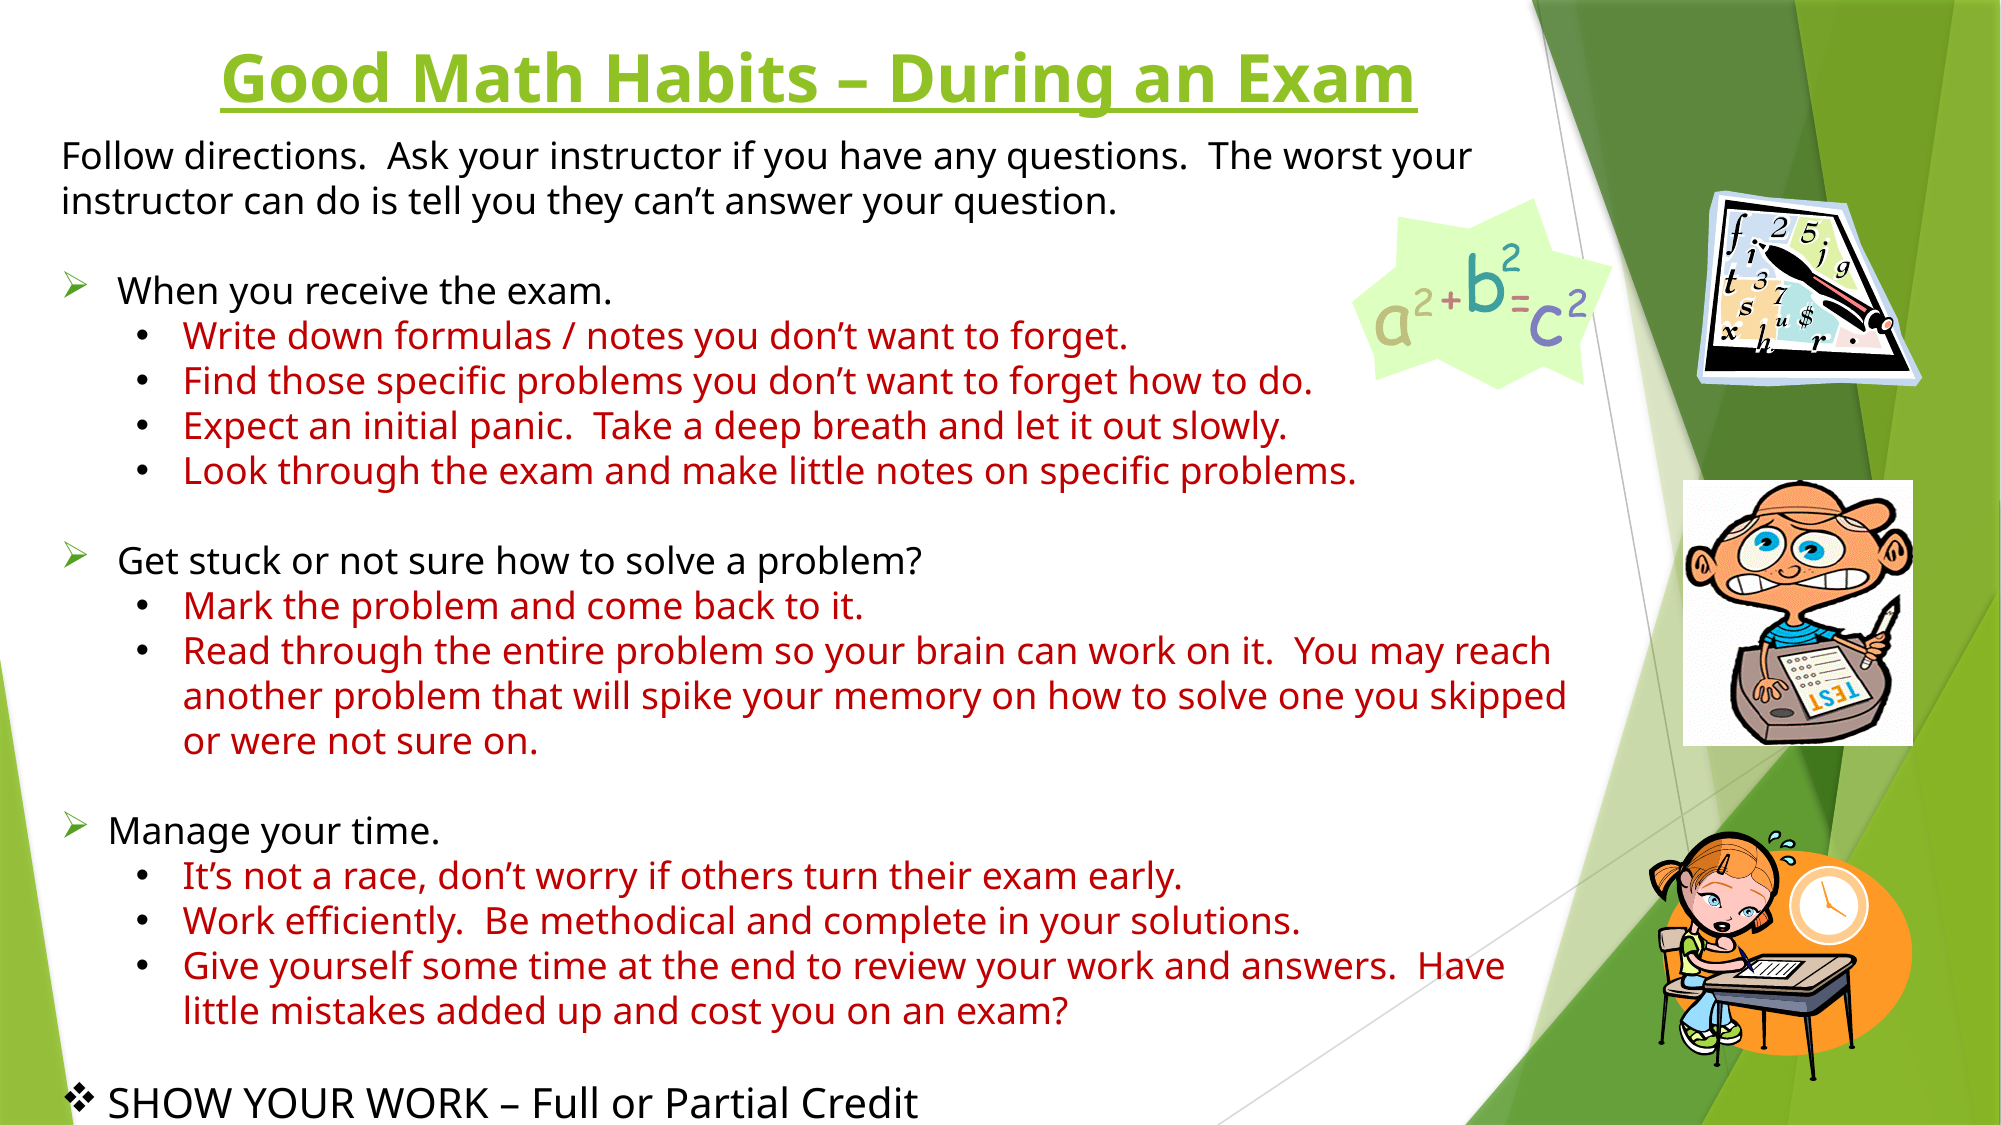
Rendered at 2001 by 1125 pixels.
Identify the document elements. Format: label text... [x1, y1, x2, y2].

picture [1682, 480, 1913, 747]
text_box Good Math Habits – During an Exam [176, 28, 1462, 124]
picture [1647, 819, 1913, 1082]
picture [1696, 186, 1927, 391]
text_box Follow directions. Ask your instructor if you have any questions. The worst your instructor can do is tell you they can’t answer your question. When you receive the exam. Write down formulas / notes you don’t want to forget. Find those specific problems you don’t want to forget how to do. Expect an initial panic. Take a deep breath and let it out slowly. Look through the exam and make little notes on specific problems. Get stuck or not sure how to solve a problem? Mark the problem and come back to it. Read through the entire problem so your brain can work on it. You may reach another problem that will spike your memory on how to solve one you skipped or were not sure on. Manage your time. It’s not a race, don’t worry if others turn their exam early. Work efficiently. Be methodical and complete in your solutions. Give yourself some time at the end to review your work and answers. Have little mistakes added up and cost you on an exam? SHOW YOUR WORK – Full or Partial Credit [46, 124, 1592, 1125]
picture [1351, 197, 1614, 391]
